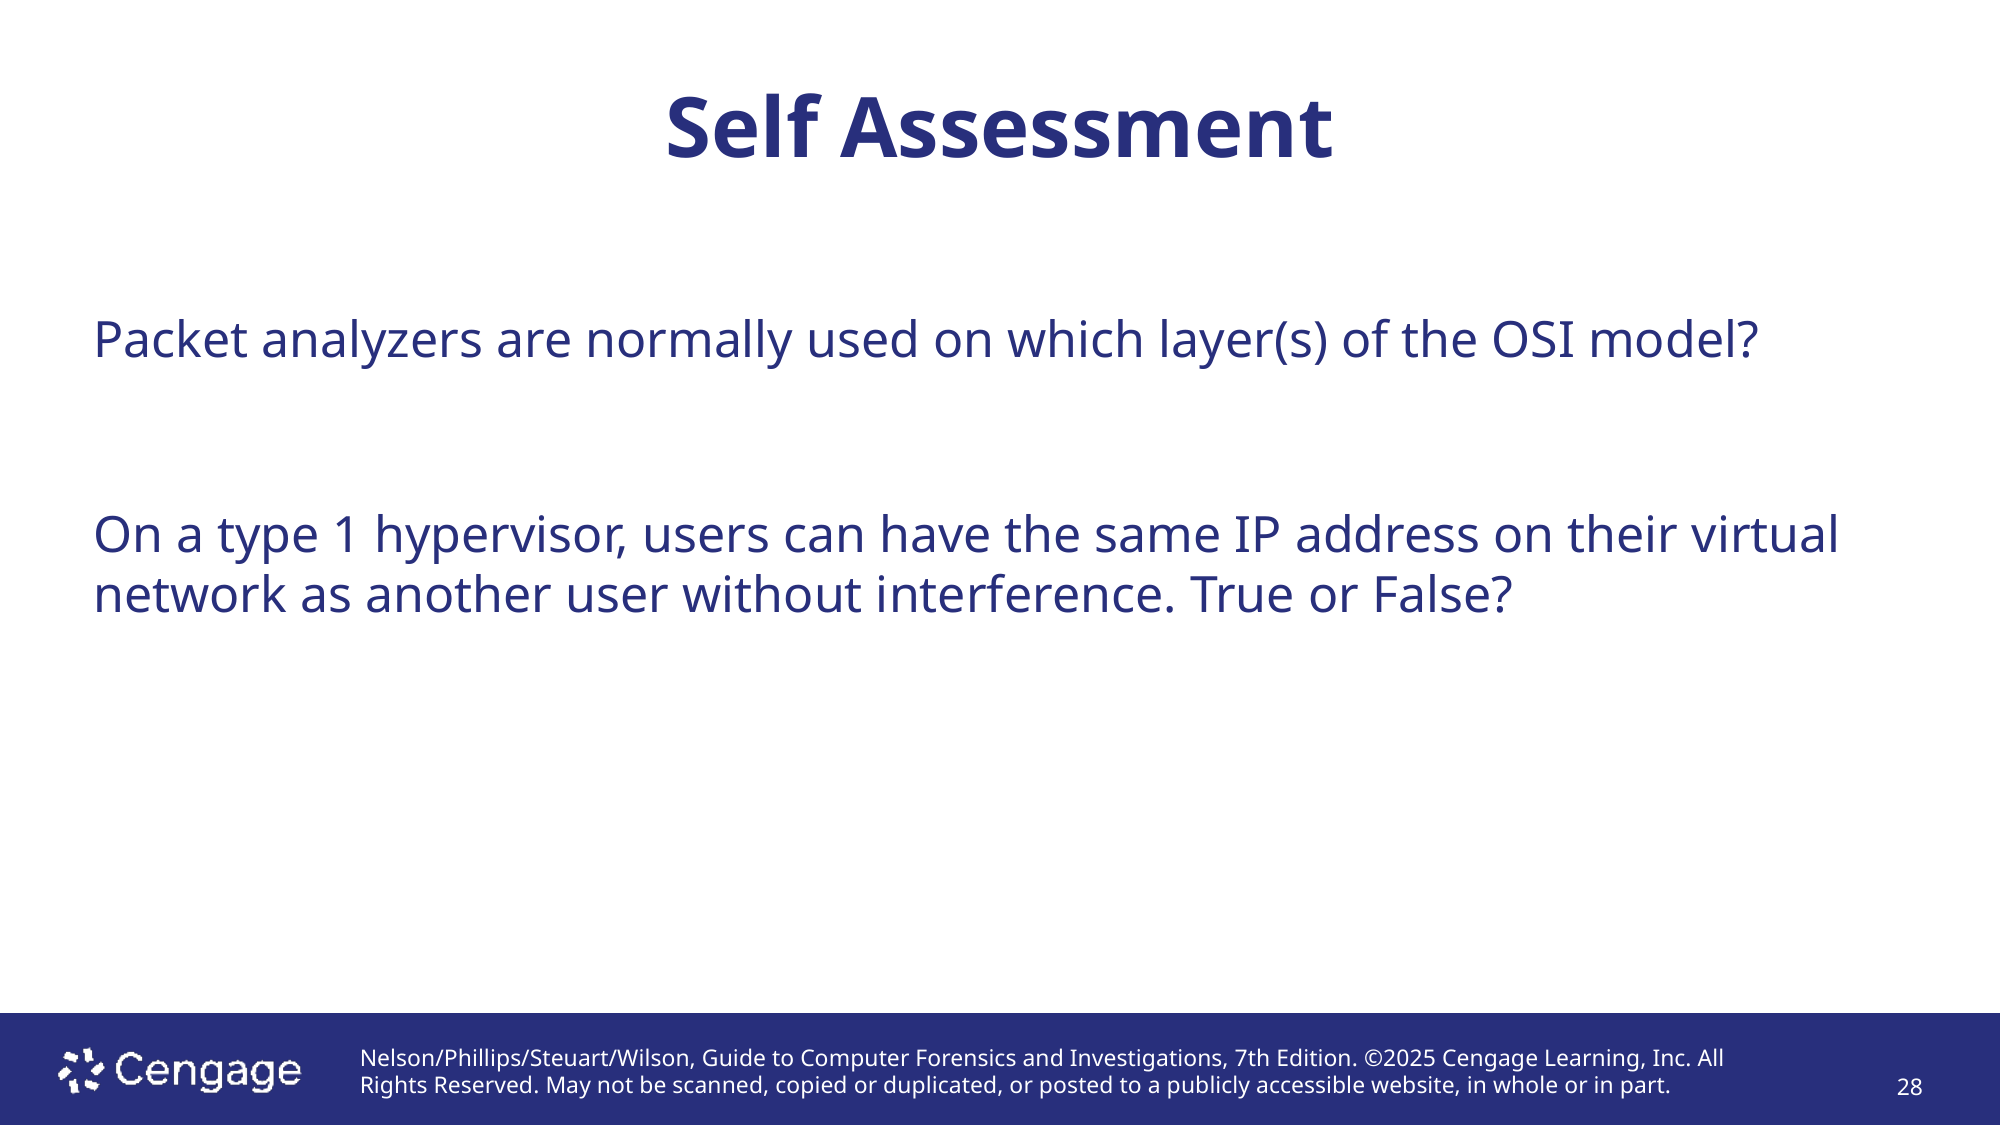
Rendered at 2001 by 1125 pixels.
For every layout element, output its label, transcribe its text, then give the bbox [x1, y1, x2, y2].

picture [30, 1020, 329, 1122]
list Packet analyzers are normally used on which layer(s) of the OSI model? On a type 1 hypervisor, users can have the same IP address on their virtual network as another user without interference. True or False? [78, 299, 1923, 1014]
title Self Assessment [78, 77, 1923, 278]
